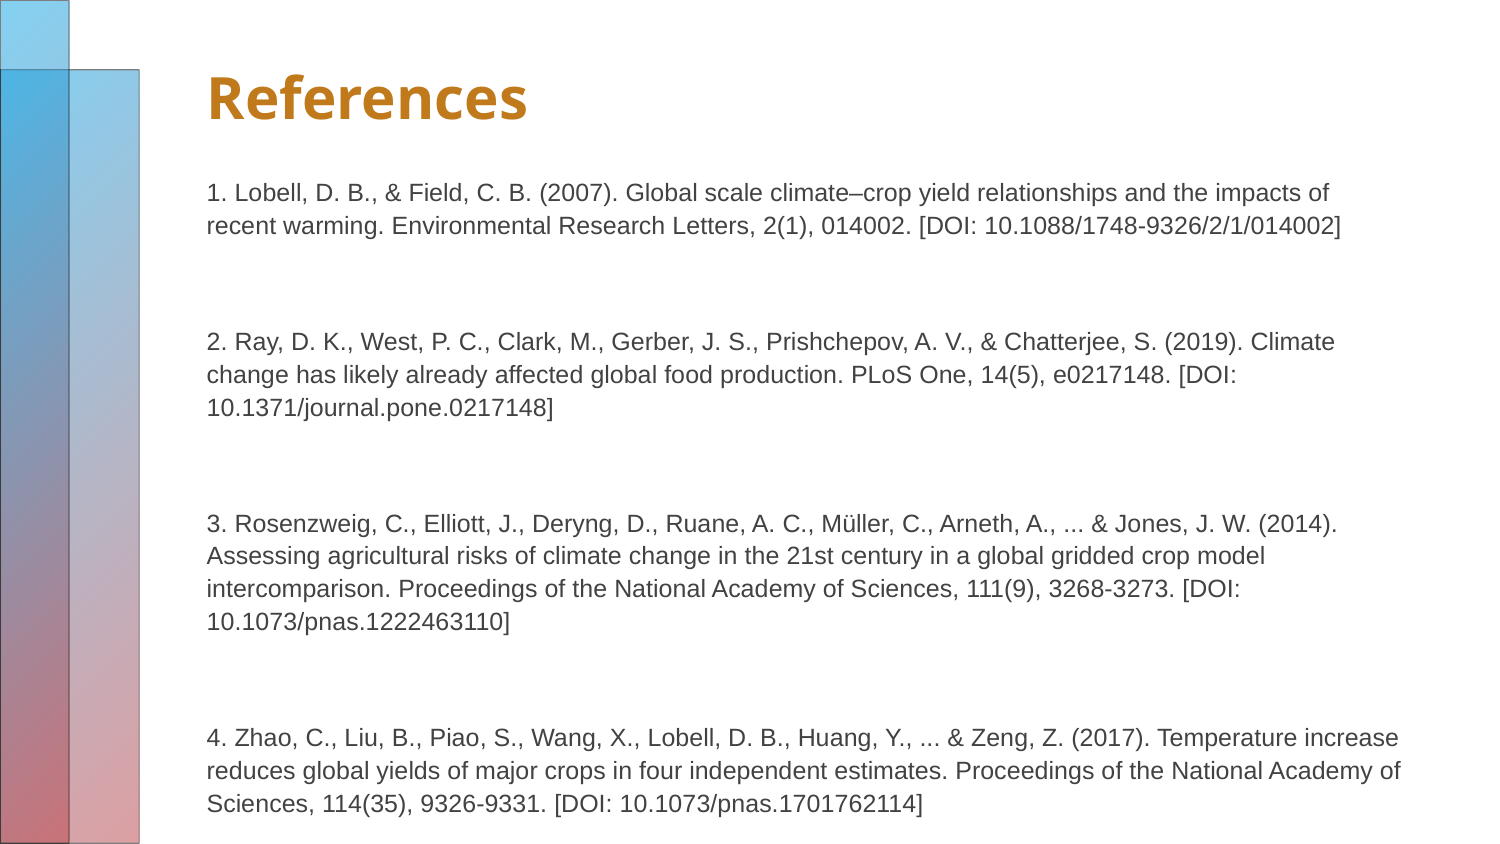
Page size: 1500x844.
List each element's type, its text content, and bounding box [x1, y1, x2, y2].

list 1. Lobell, D. B., & Field, C. B. (2007). Global scale climate–crop yield relationships and the impacts of recent warming. Environmental Research Letters, 2(1), 014002. [DOI: 10.1088/1748-9326/2/1/014002] 2. Ray, D. K., West, P. C., Clark, M., Gerber, J. S., Prishchepov, A. V., & Chatterjee, S. (2019). Climate change has likely already affected global food production. PLoS One, 14(5), e0217148. [DOI: 10.1371/journal.pone.0217148] 3. Rosenzweig, C., Elliott, J., Deryng, D., Ruane, A. C., Müller, C., Arneth, A., ... & Jones, J. W. (2014). Assessing agricultural risks of climate change in the 21st century in a global gridded crop model intercomparison. Proceedings of the National Academy of Sciences, 111(9), 3268-3273. [DOI: 10.1073/pnas.1222463110] 4. Zhao, C., Liu, B., Piao, S., Wang, X., Lobell, D. B., Huang, Y., ... & Zeng, Z. (2017). Temperature increase reduces global yields of major crops in four independent estimates. Proceedings of the National Academy of Sciences, 114(35), 9326-9331. [DOI: 10.1073/pnas.1701762114] [195, 168, 1416, 811]
title References [195, 56, 1363, 157]
